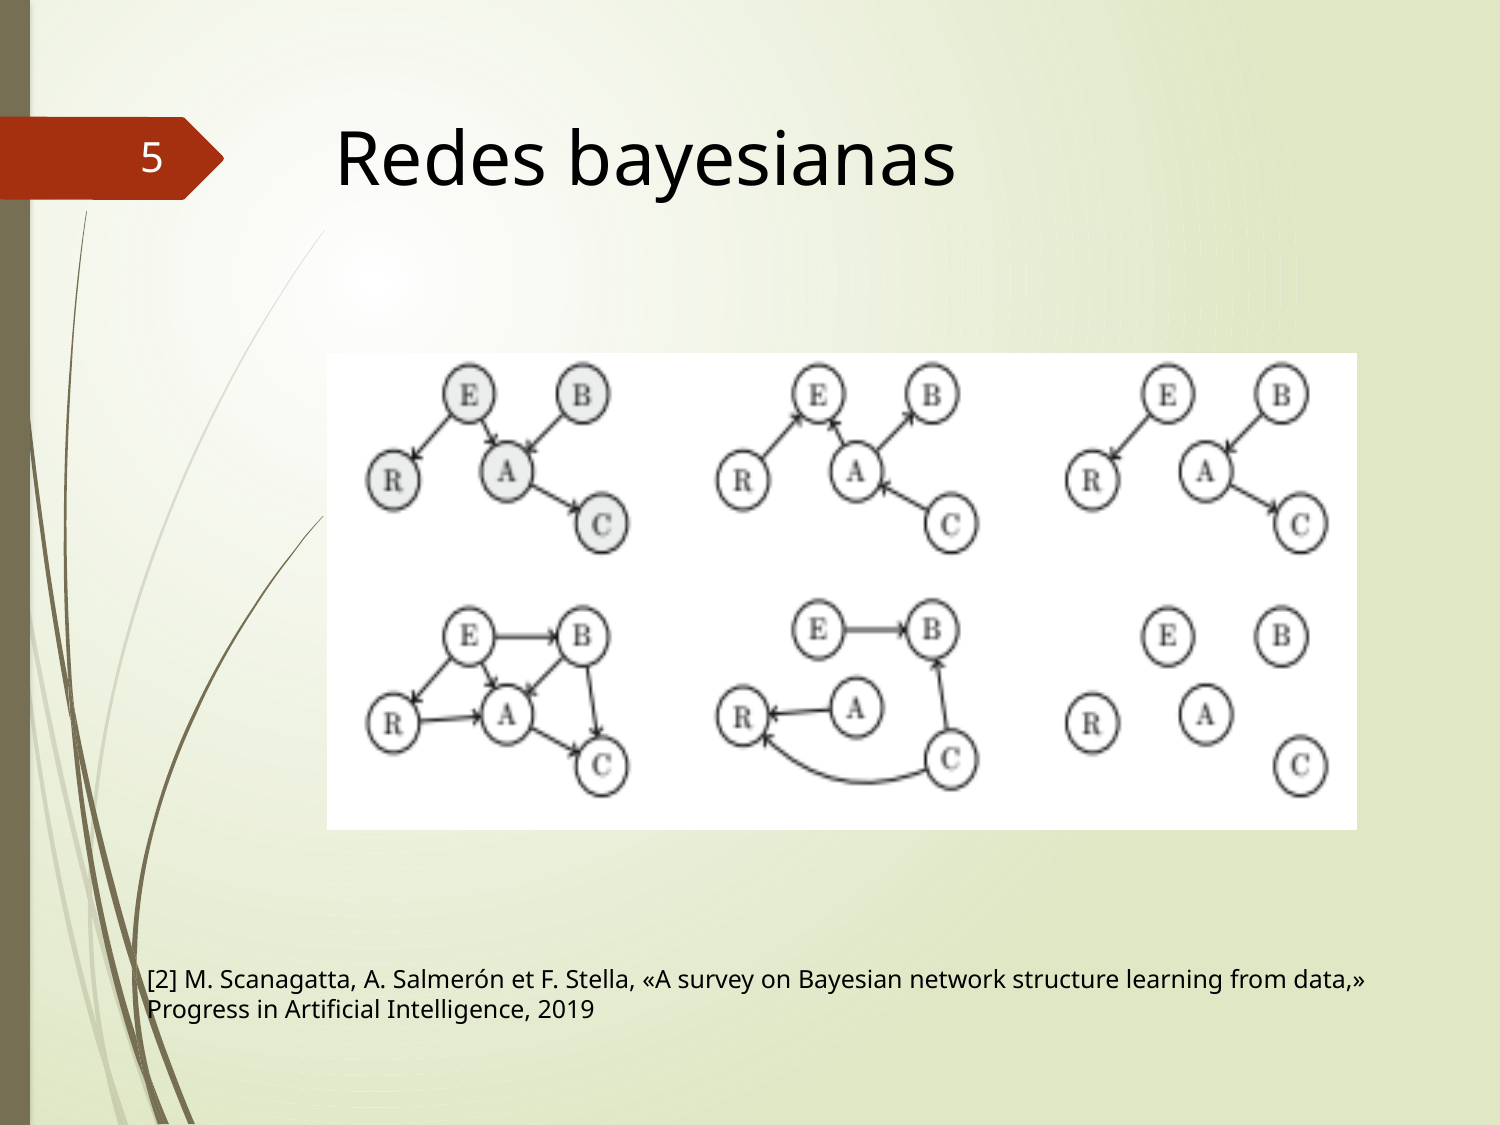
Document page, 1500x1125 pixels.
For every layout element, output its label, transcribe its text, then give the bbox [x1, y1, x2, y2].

slide_number 5 [83, 129, 180, 190]
title Redes bayesianas [319, 102, 1400, 313]
text_box [2] M. Scanagatta, A. Salmerón et F. Stella, «A survey on Bayesian network structure learning from data,» Progress in Artificial Intelligence, 2019 [132, 956, 1465, 1032]
picture [326, 353, 1357, 830]
